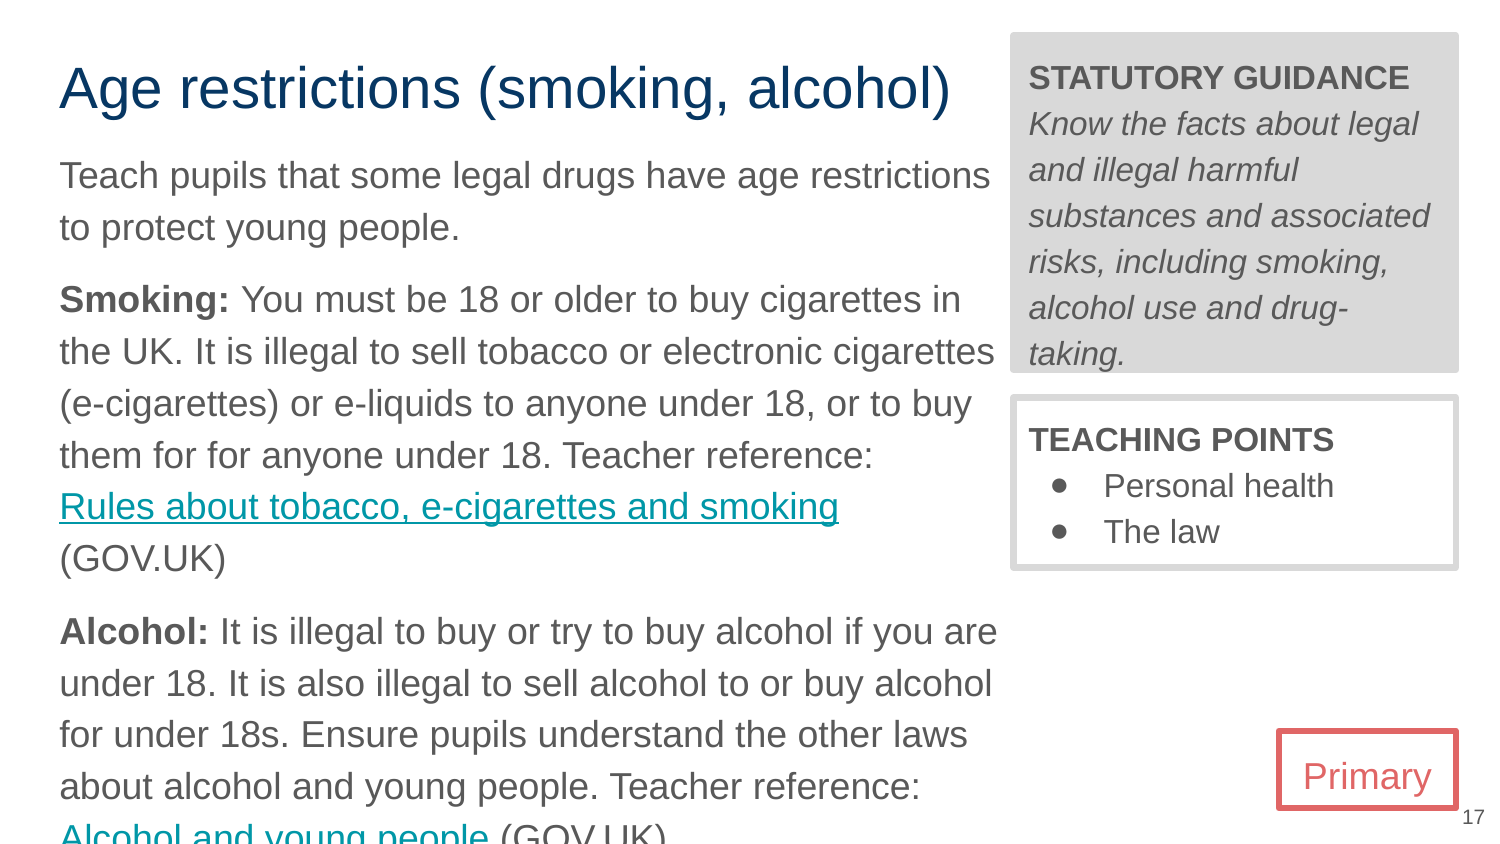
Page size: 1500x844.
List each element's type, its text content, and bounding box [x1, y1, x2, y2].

list STATUTORY GUIDANCE Know the facts about legal and illegal harmful substances and associated risks, including smoking, alcohol use and drug-taking. [1013, 35, 1456, 370]
list Teach pupils that some legal drugs have age restrictions to protect young people. Smoking: You must be 18 or older to buy cigarettes in the UK. It is illegal to sell tobacco or electronic cigarettes (e-cigarettes) or e-liquids to anyone under 18, or to buy them for for anyone under 18. Teacher reference: Rules about tobacco, e-cigarettes and smoking (GOV.UK) Alcohol: It is illegal to buy or try to buy alcohol if you are under 18. It is also illegal to sell alcohol to or buy alcohol for under 18s. Ensure pupils understand the other laws about alcohol and young people. Teacher reference: Alcohol and young people (GOV.UK) [44, 129, 1022, 731]
title Age restrictions (smoking, alcohol) [44, 35, 1007, 129]
slide_number 17 [1441, 788, 1500, 844]
subtitle Primary [1278, 730, 1456, 809]
list TEACHING POINTS Personal health The law [1013, 397, 1456, 568]
